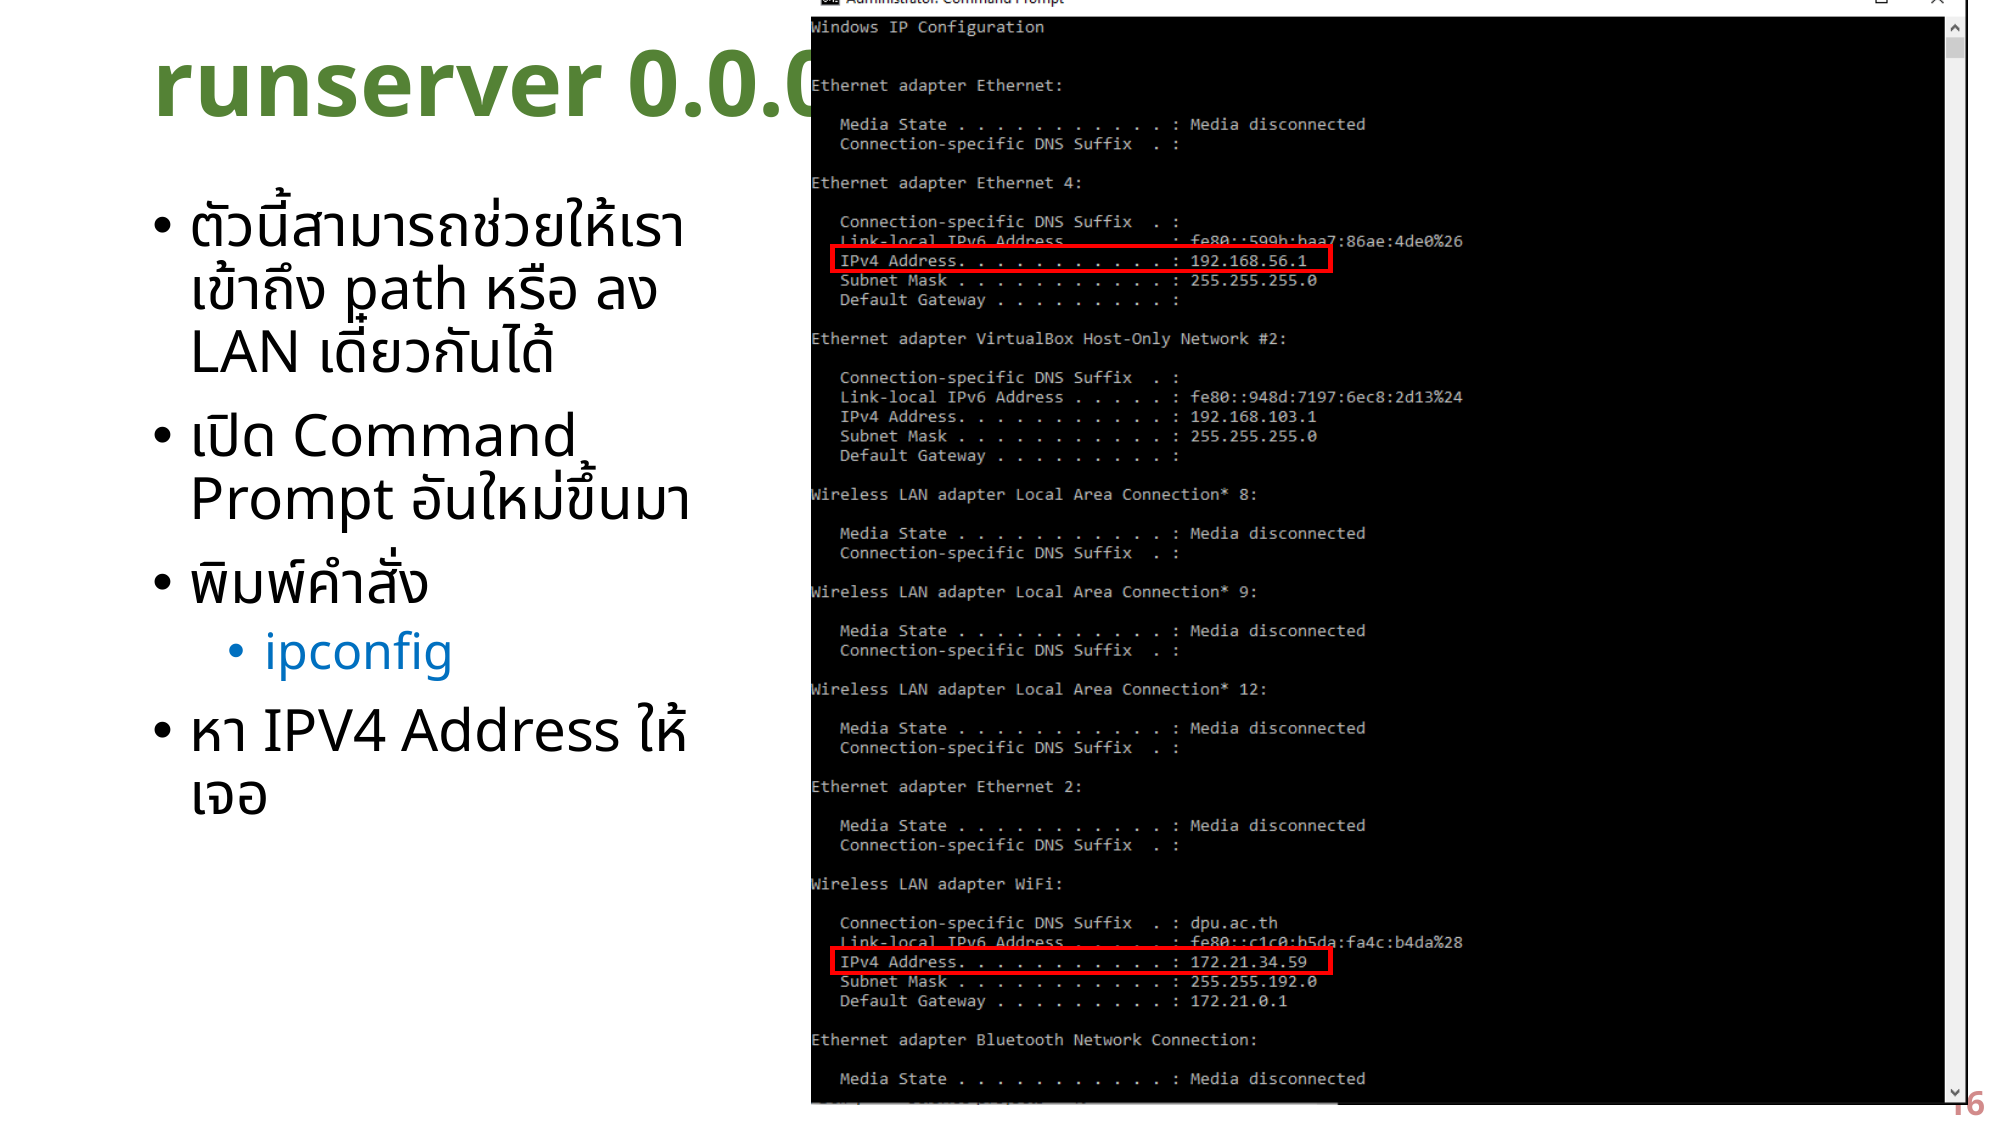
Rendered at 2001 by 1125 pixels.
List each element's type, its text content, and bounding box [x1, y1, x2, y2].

title runserver 0.0.0.0:8000 [137, 22, 811, 153]
list ตัวนี้สามารถช่วยให้เราเข้าถึง path หรือ ลง LAN เดี๋ยวกันได้ เปิด Command Prompt อันใหม่ขึ้นมา พิมพ์คำสั่ง ipconfig หา IPV4 Address ให้เจอ [137, 189, 736, 1016]
picture [811, 0, 1968, 1105]
slide_number 16 [1550, 1083, 2000, 1125]
